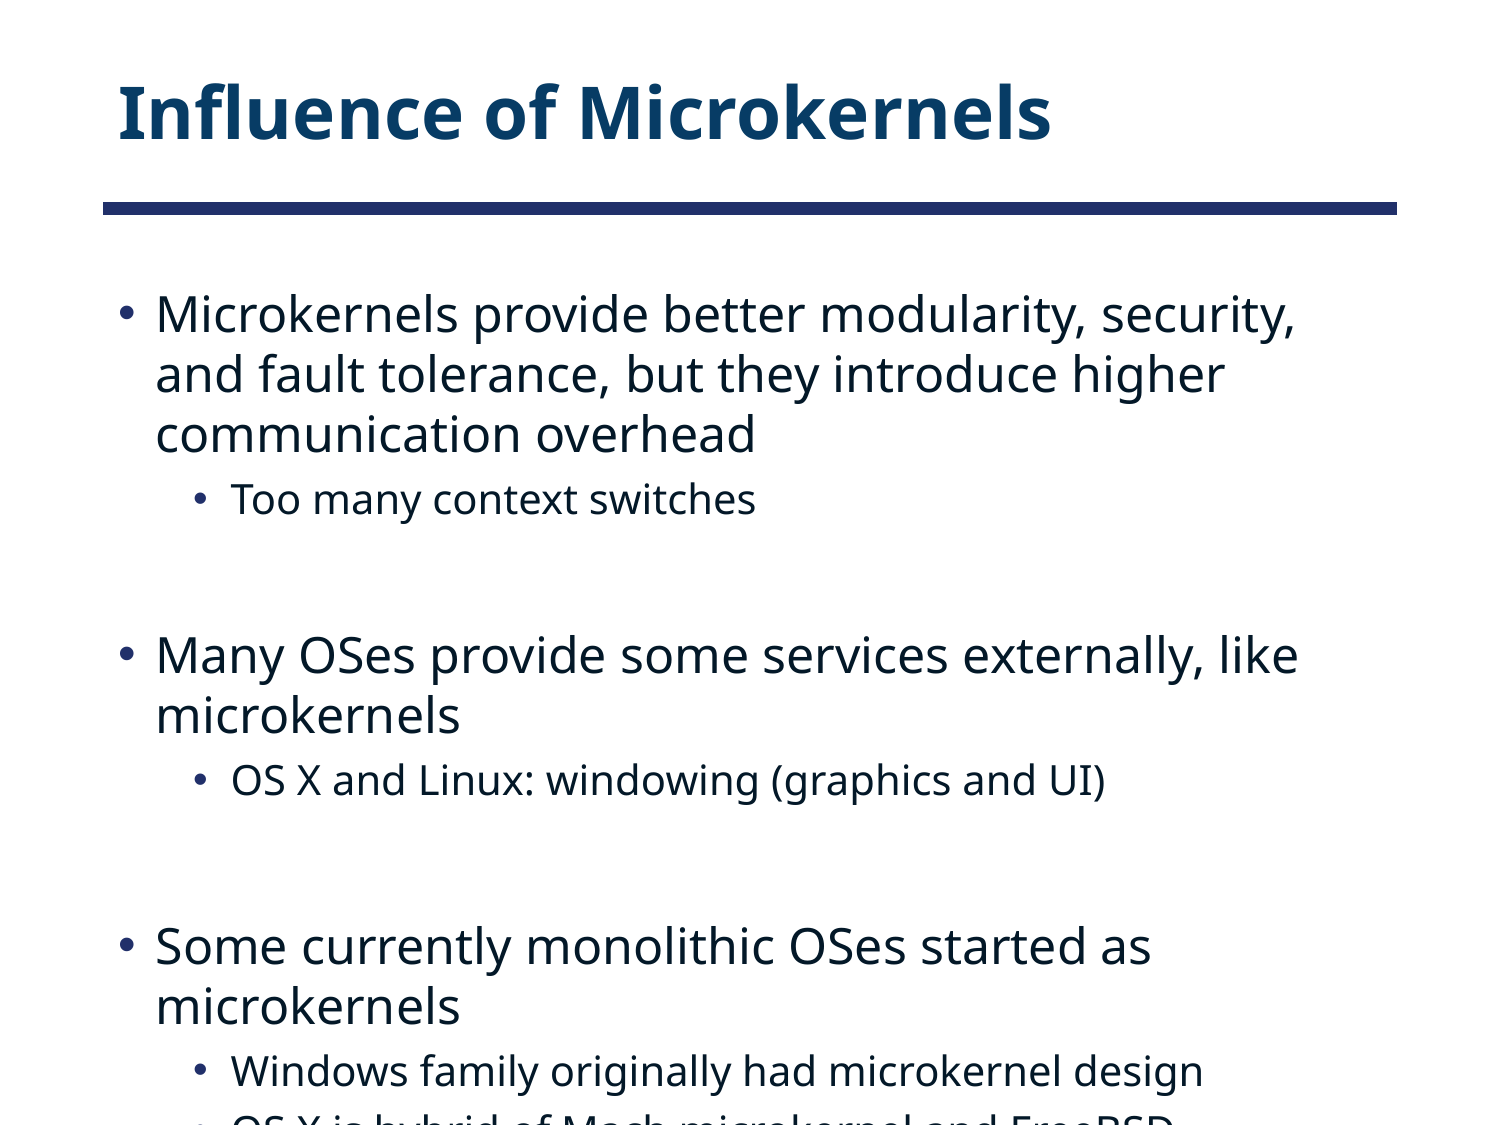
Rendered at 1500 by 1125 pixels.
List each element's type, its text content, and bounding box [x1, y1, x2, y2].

title Influence of Microkernels [103, 34, 1397, 197]
list Microkernels provide better modularity, security, and fault tolerance, but they introduce higher communication overhead Too many context switches Many OSes provide some services externally, like microkernels OS X and Linux: windowing (graphics and UI) Some currently monolithic OSes started as microkernels Windows family originally had microkernel design OS X is hybrid of Mach microkernel and FreeBSD monolithic kernel [103, 275, 1397, 1091]
